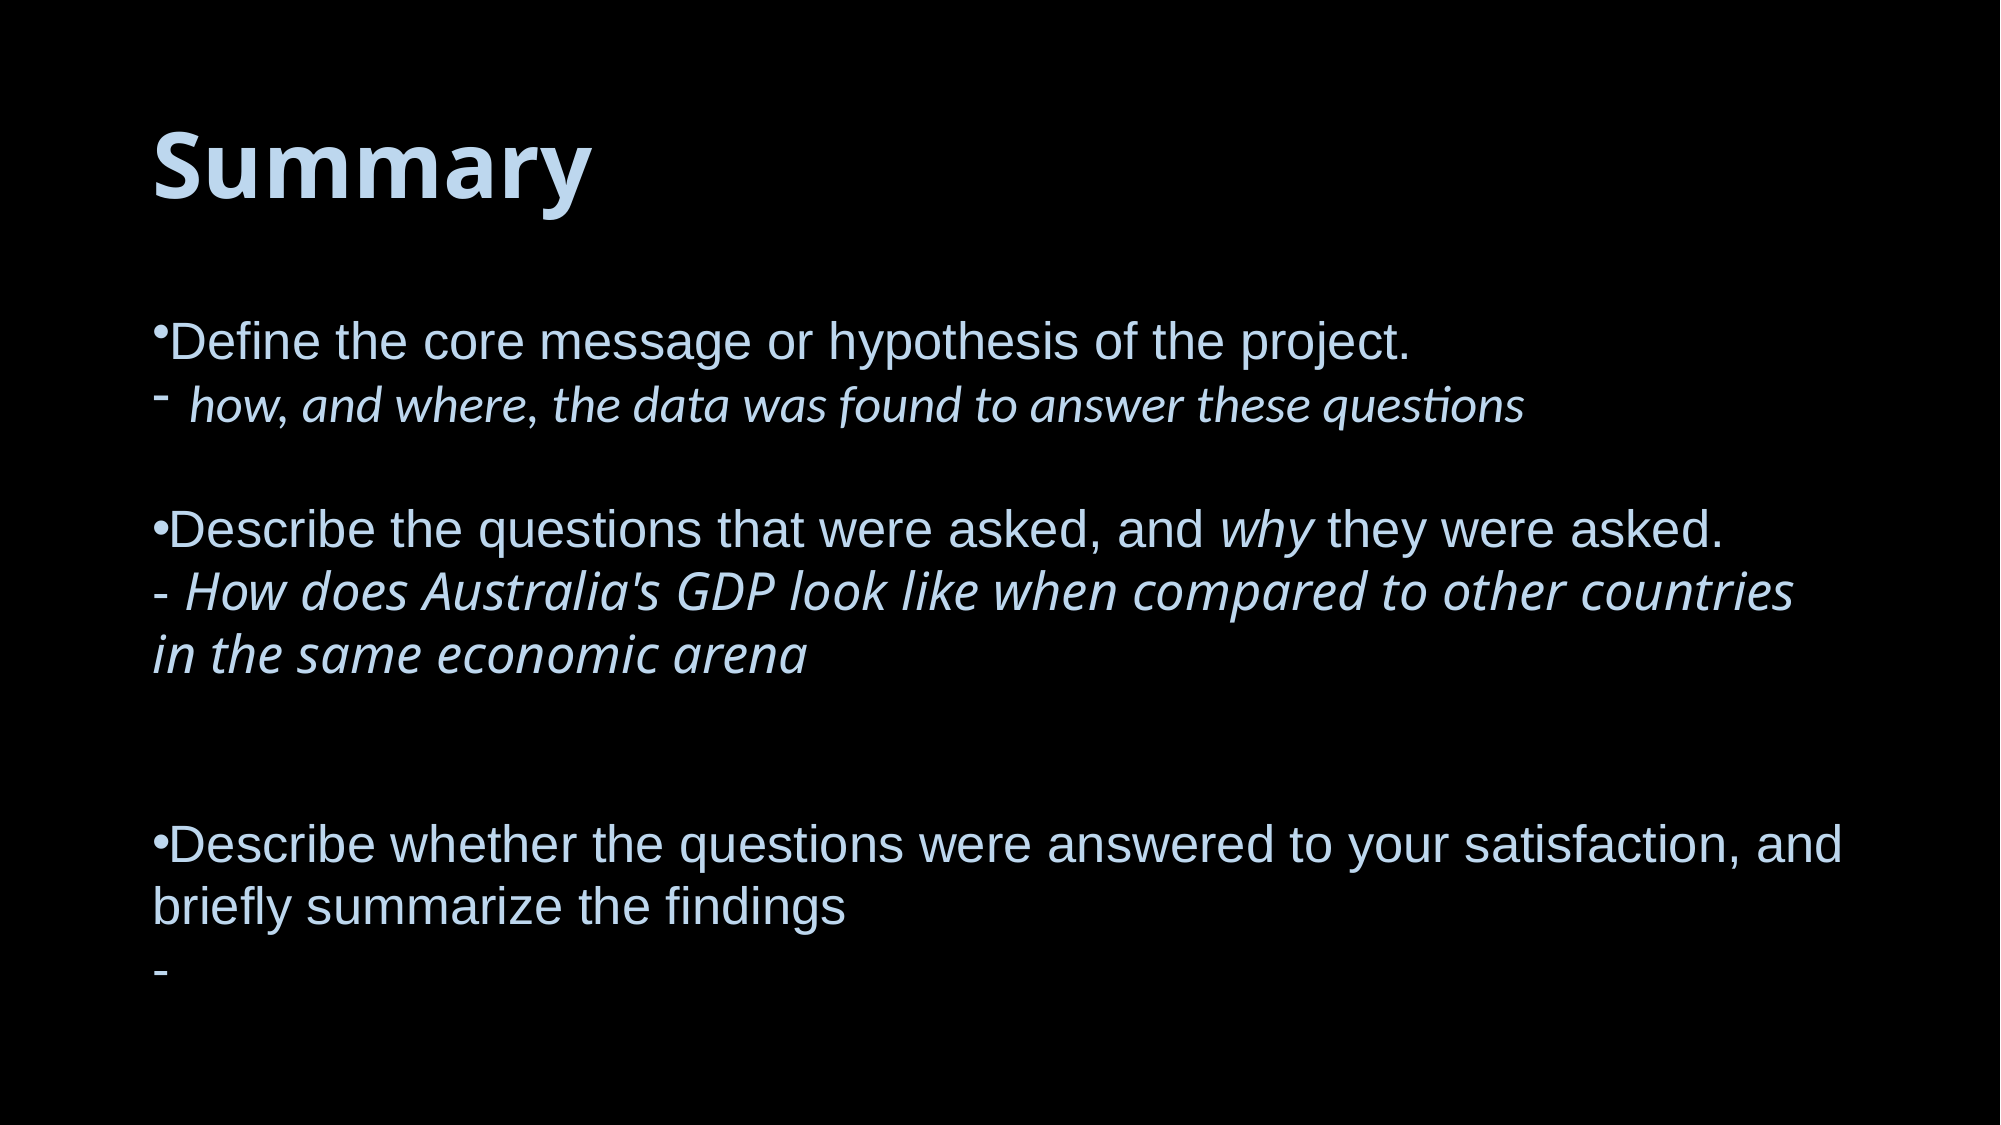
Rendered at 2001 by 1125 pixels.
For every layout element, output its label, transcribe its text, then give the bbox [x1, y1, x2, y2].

title Summary [137, 59, 1863, 278]
list Define the core message or hypothesis of the project. how, and where, the data was found to answer these questions Describe the questions that were asked, and why they were asked. - How does Australia's GDP look like when compared to other countries in the same economic arena Describe whether the questions were answered to your satisfaction, and briefly summarize the findings - [137, 299, 1863, 1014]
